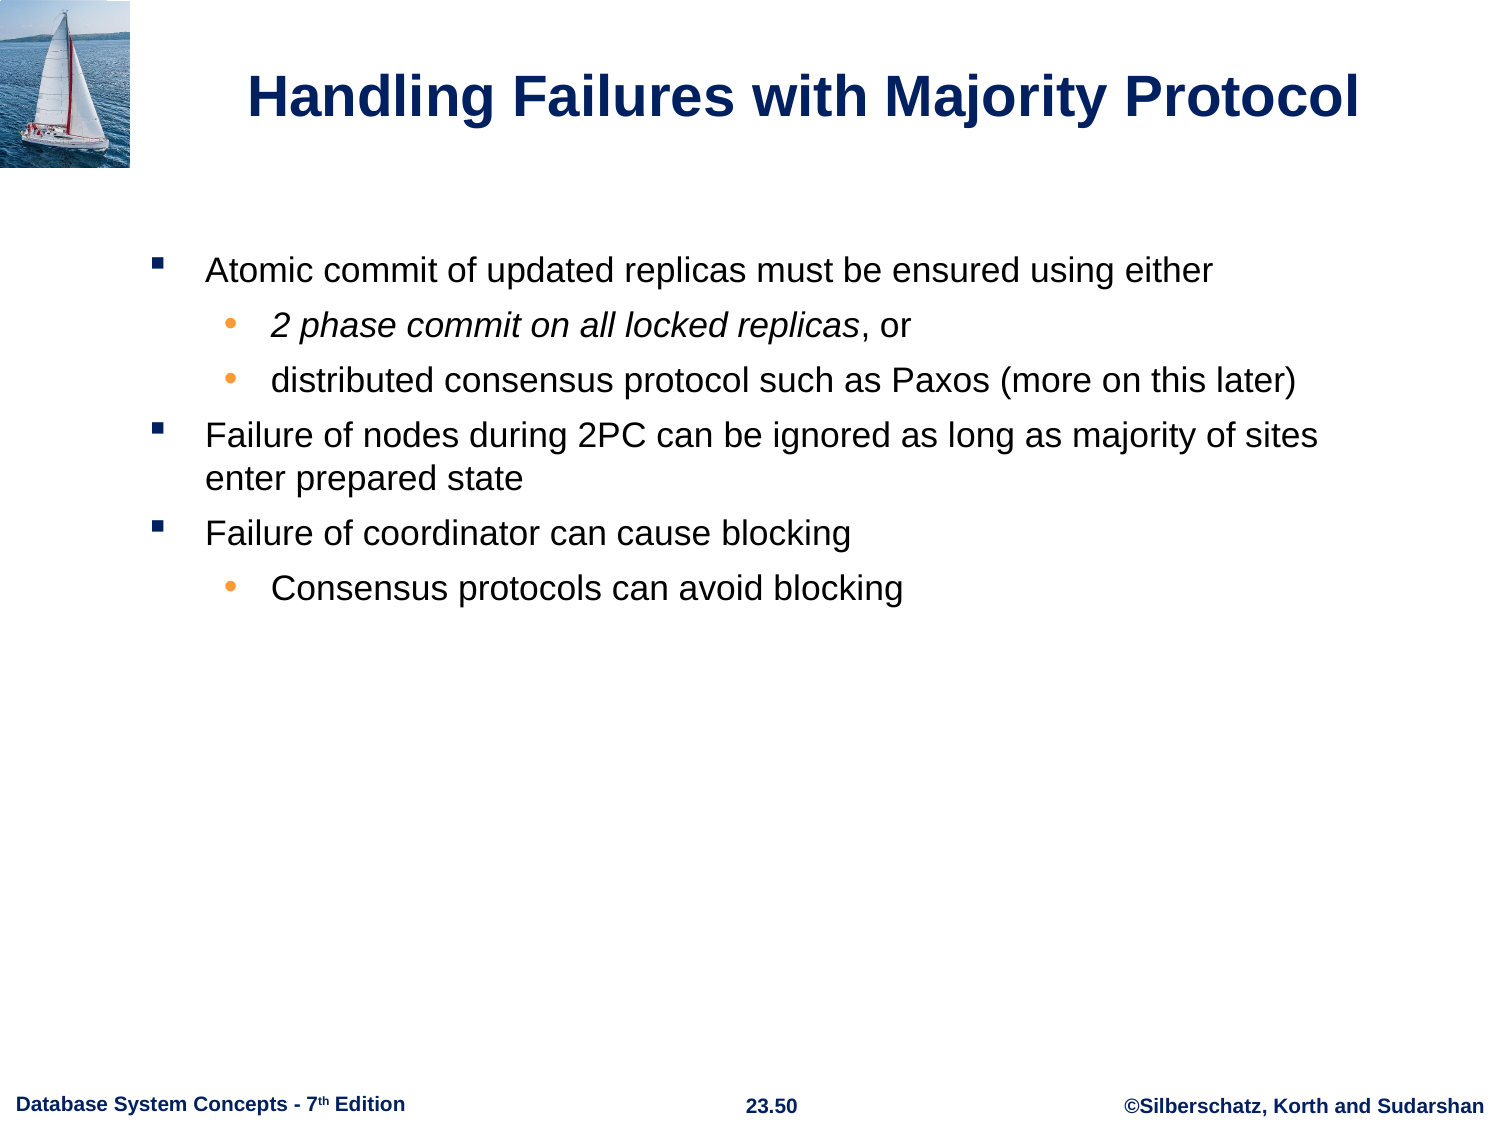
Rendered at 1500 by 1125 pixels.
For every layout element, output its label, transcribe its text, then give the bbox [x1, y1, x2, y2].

title Handling Failures with Majority Protocol [149, 18, 1476, 136]
list Atomic commit of updated replicas must be ensured using either 2 phase commit on all locked replicas, or distributed consensus protocol such as Paxos (more on this later) Failure of nodes during 2PC can be ignored as long as majority of sites enter prepared state Failure of coordinator can cause blocking Consensus protocols can avoid blocking [133, 239, 1372, 1002]
picture [0, 0, 130, 168]
